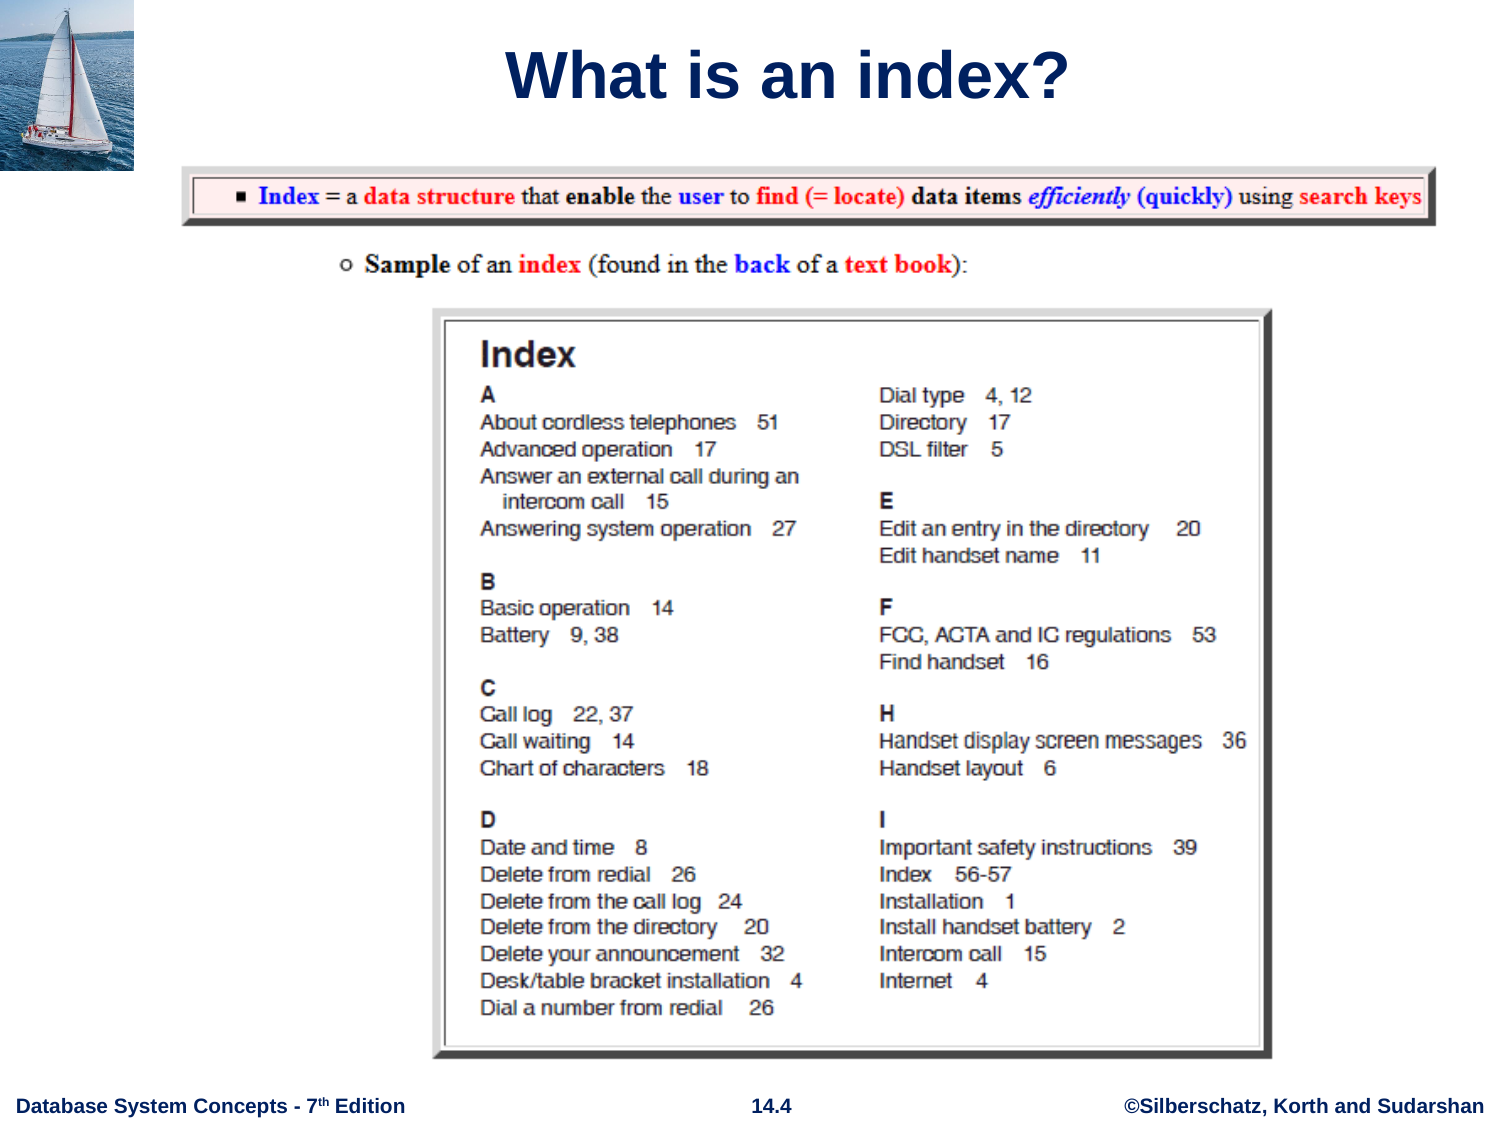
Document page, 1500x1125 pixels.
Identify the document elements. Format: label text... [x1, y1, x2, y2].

picture [323, 246, 1292, 1066]
picture [0, 0, 134, 171]
picture [160, 157, 1455, 232]
title What is an index? [125, 18, 1452, 120]
